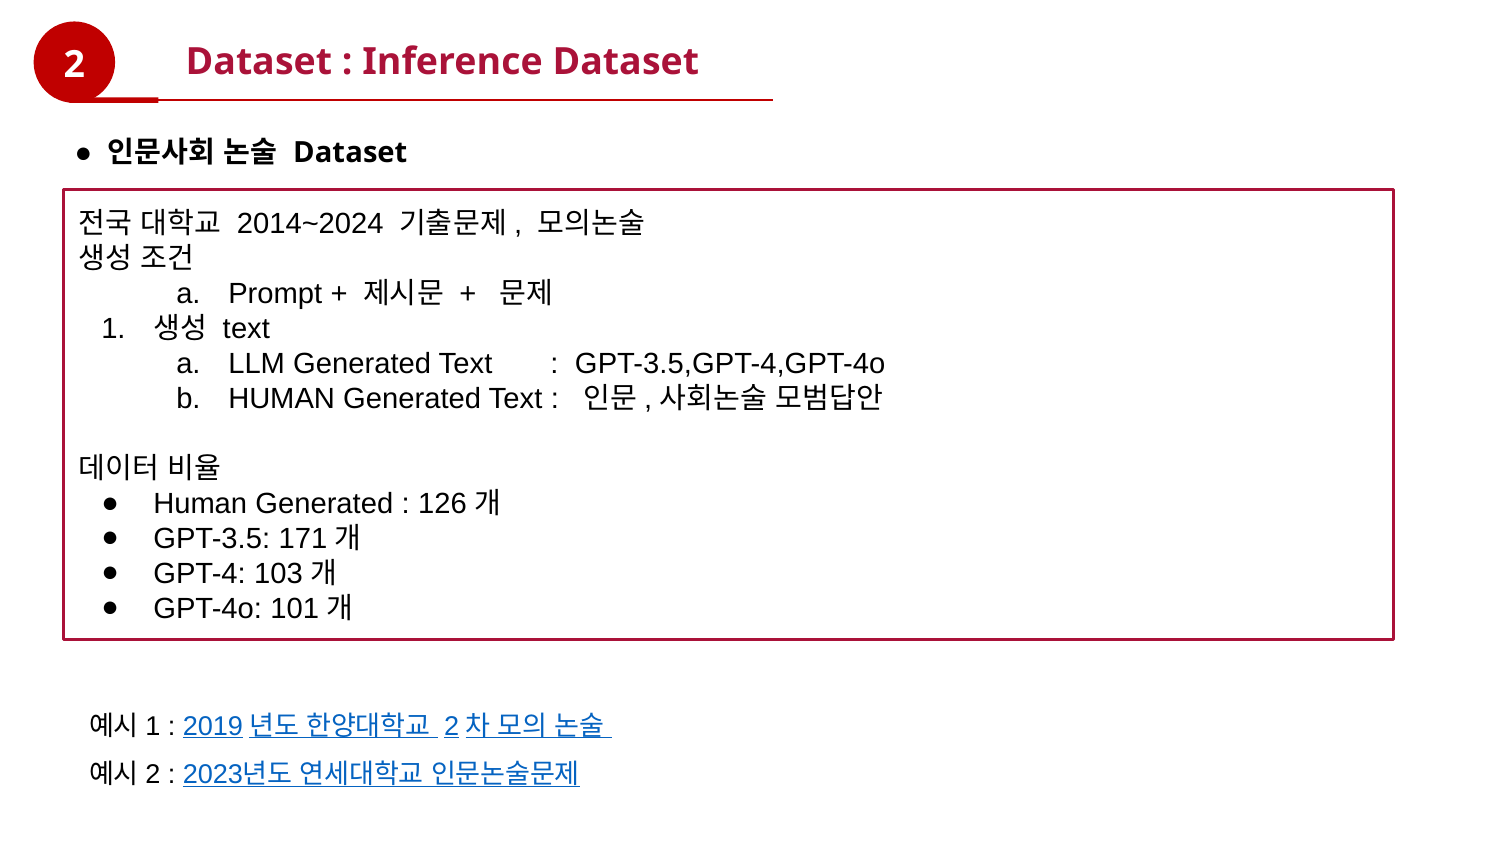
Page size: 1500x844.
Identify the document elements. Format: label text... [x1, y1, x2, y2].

text_box ● 인문사회 논술 Dataset [63, 142, 788, 175]
text_box 전국 대학교 2014~2024 기출문제, 모의논술 생성 조건 Prompt + 제시문 + 문제 생성 text LLM Generated Text : GPT-3.5,GPT-4,GPT-4o HUMAN Generated Text : 인문,사회논술 모범답안 데이터 비율 Human Generated : 126개 GPT-3.5: 171개 GPT-4: 103개 GPT-4o: 101개 [63, 189, 1394, 640]
text_box 예시1 : 2019년도 한양대학교 2차 모의 논술 예시2 : 2023년도 연세대학교 인문논술문제 [74, 676, 1312, 805]
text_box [33, 21, 900, 134]
